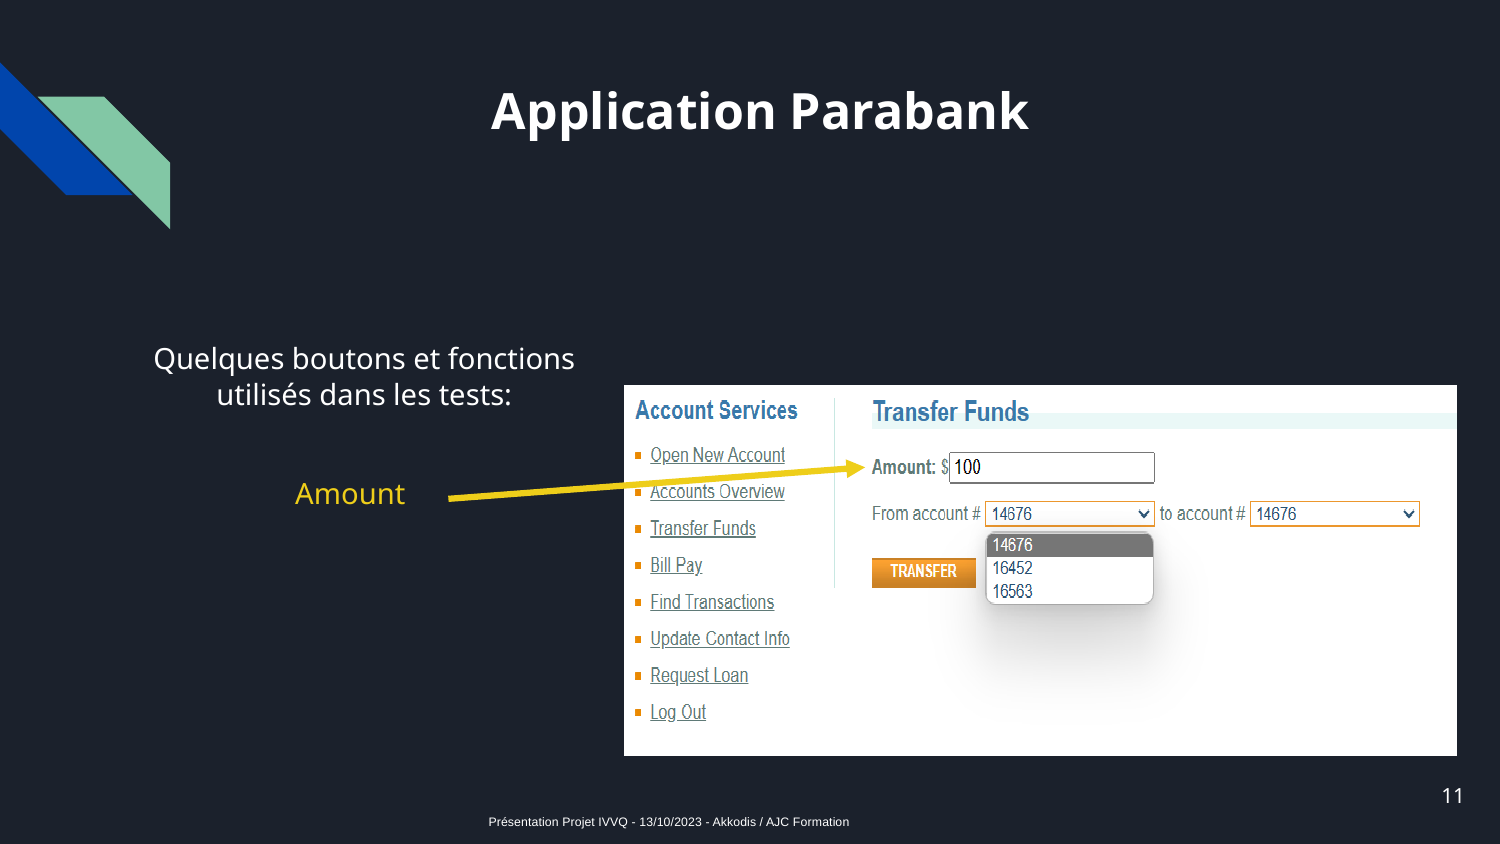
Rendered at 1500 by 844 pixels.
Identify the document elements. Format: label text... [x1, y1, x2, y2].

title Application Parabank [212, 64, 1368, 215]
picture [624, 385, 1457, 757]
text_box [448, 466, 866, 499]
text_box Amount [280, 460, 449, 538]
slide_number ‹#› [1389, 764, 1480, 830]
title Présentation Projet IVVQ - 13/10/2023 - Akkodis / AJC Formation [473, 798, 953, 844]
text_box Quelques boutons et fonctions utilisés dans les tests: [137, 325, 592, 395]
